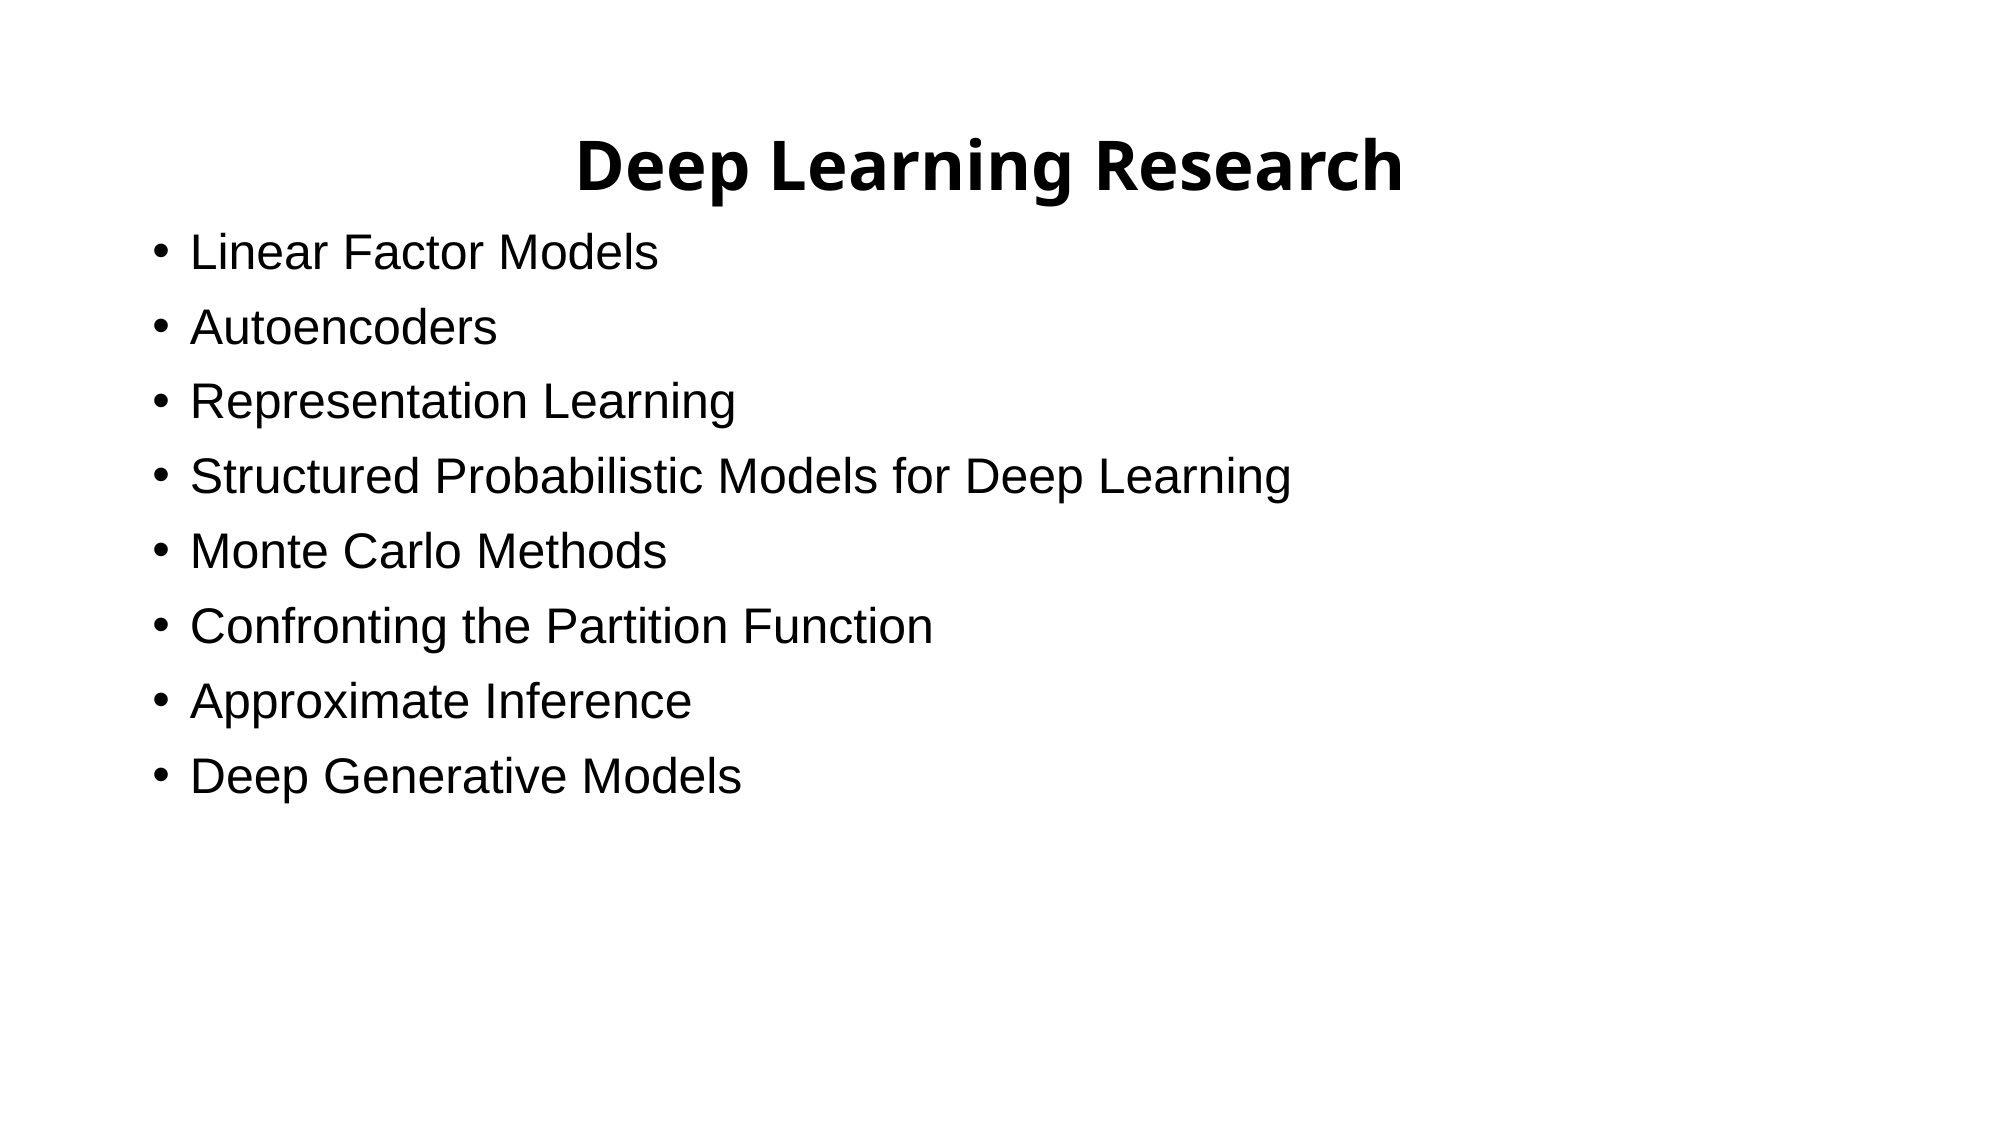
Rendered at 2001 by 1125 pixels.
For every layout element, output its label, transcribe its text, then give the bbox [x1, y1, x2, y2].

title Deep Learning Research [137, 59, 1863, 218]
list Linear Factor Models Autoencoders Representation Learning Structured Probabilistic Models for Deep Learning Monte Carlo Methods Confronting the Partition Function Approximate Inference Deep Generative Models [137, 218, 1863, 1014]
